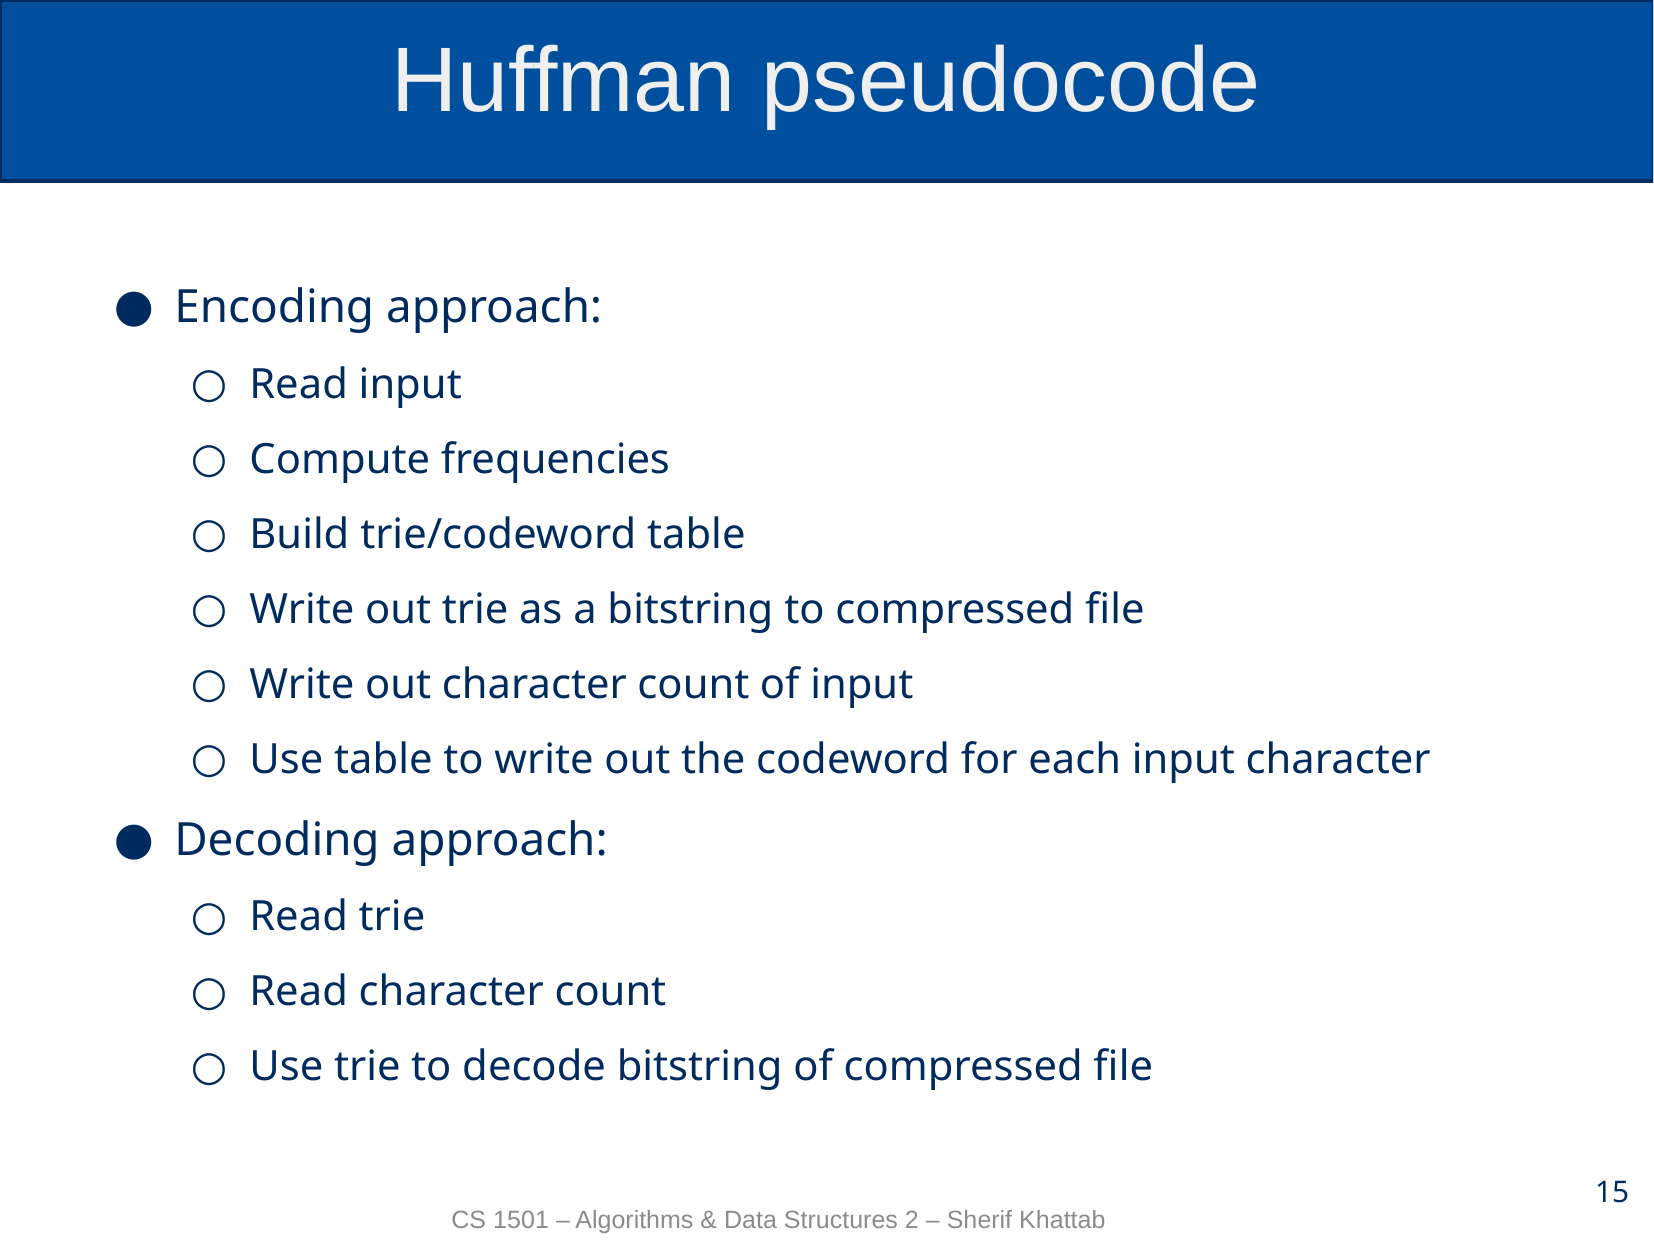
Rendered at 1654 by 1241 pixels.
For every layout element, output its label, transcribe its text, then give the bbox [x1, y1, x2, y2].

slide_number 15 [1546, 1145, 1647, 1241]
list Encoding approach: Read input Compute frequencies Build trie/codeword table Write out trie as a bitstring to compressed file Write out character count of input Use table to write out the codeword for each input character Decoding approach: Read trie Read character count Use trie to decode bitstring of compressed file [82, 232, 1571, 1188]
title Huffman pseudocode [82, 36, 1571, 146]
footer CS 1501 – Algorithms & Data Structures 2 – Sherif Khattab [402, 1185, 1157, 1241]
